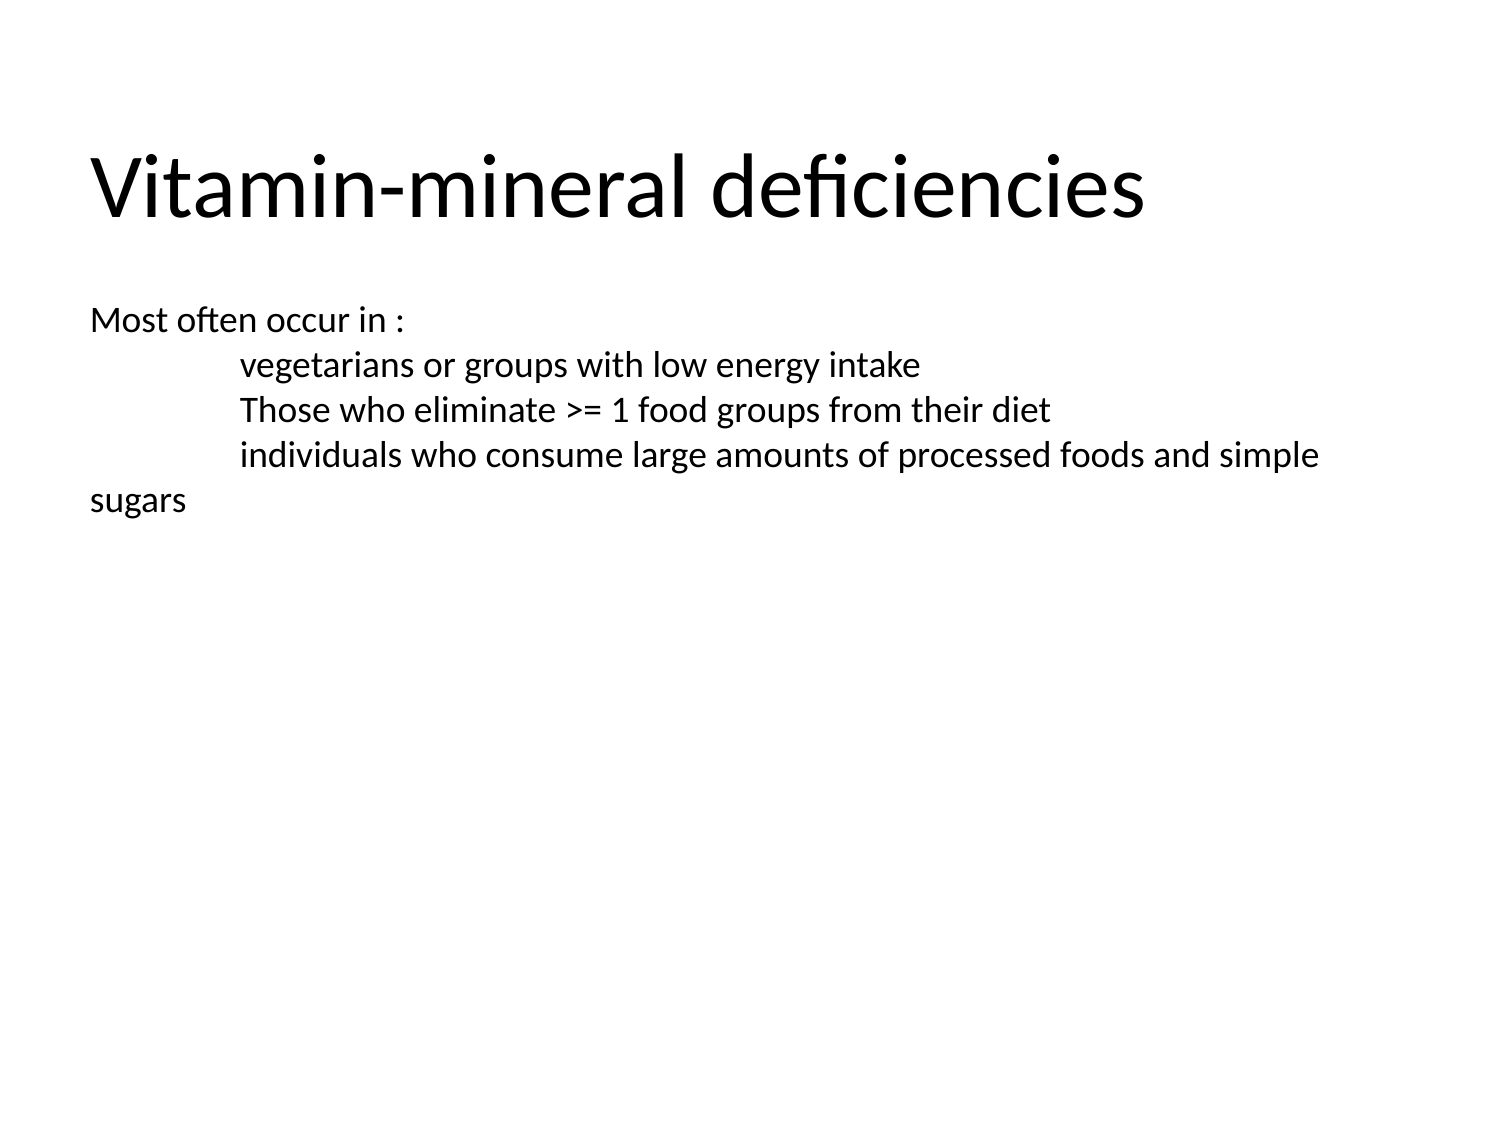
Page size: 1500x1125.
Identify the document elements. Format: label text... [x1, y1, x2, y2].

text_box Most often occur in : vegetarians or groups with low energy intake Those who eliminate >= 1 food groups from their diet individuals who consume large amounts of processed foods and simple sugars [74, 287, 1413, 528]
title Vitamin-mineral deficiencies [75, 149, 1474, 213]
